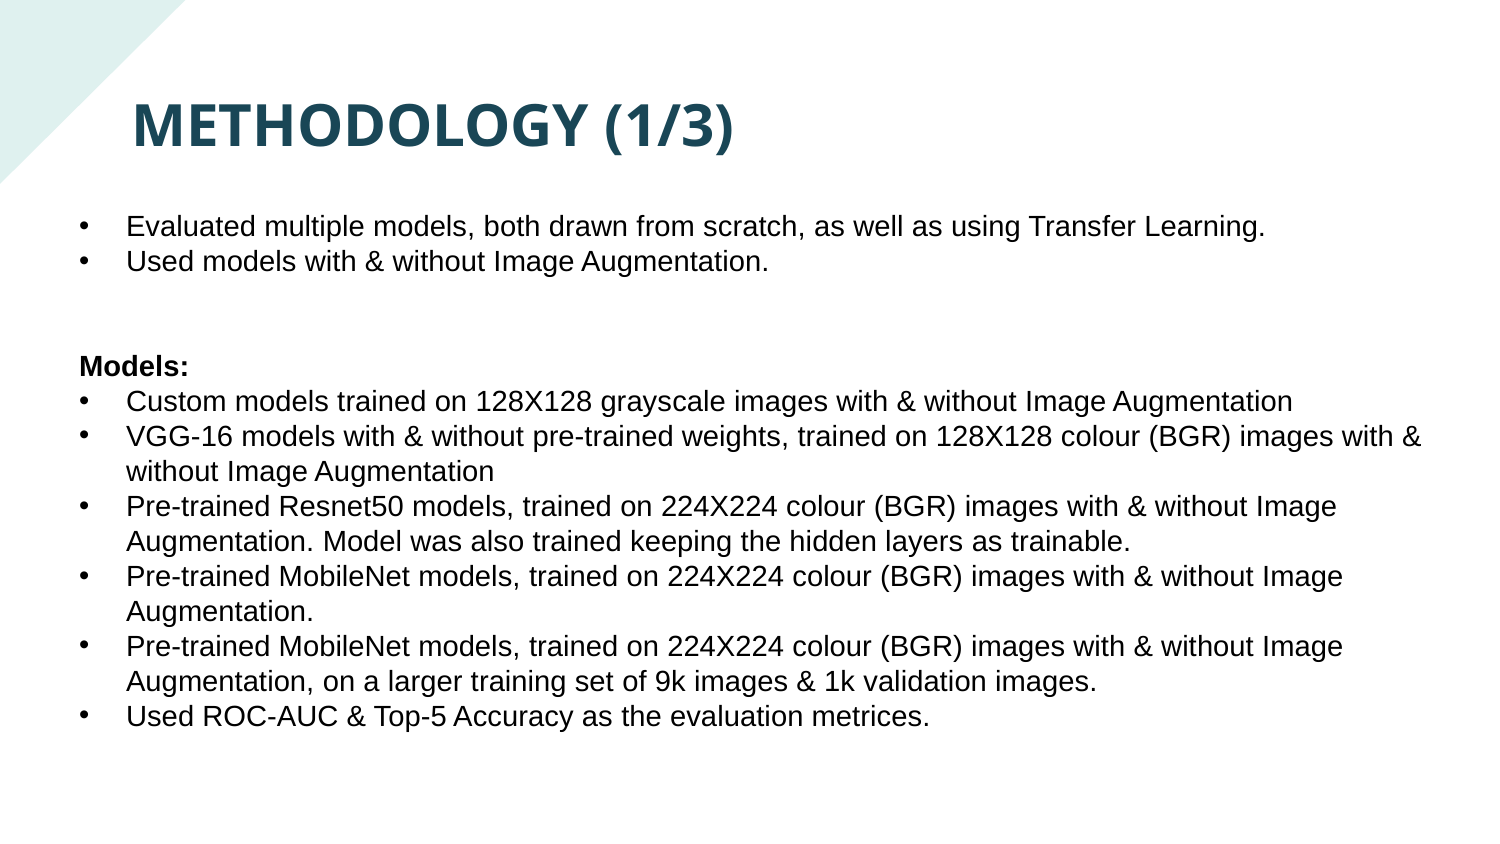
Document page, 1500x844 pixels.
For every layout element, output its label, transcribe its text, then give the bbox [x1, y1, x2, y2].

text_box Evaluated multiple models, both drawn from scratch, as well as using Transfer Learning. Used models with & without Image Augmentation. Models: Custom models trained on 128X128 grayscale images with & without Image Augmentation VGG-16 models with & without pre-trained weights, trained on 128X128 colour (BGR) images with & without Image Augmentation Pre-trained Resnet50 models, trained on 224X224 colour (BGR) images with & without Image Augmentation. Model was also trained keeping the hidden layers as trainable. Pre-trained MobileNet models, trained on 224X224 colour (BGR) images with & without Image Augmentation. Pre-trained MobileNet models, trained on 224X224 colour (BGR) images with & without Image Augmentation, on a larger training set of 9k images & 1k validation images. Used ROC-AUC & Top-5 Accuracy as the evaluation metrices. [64, 200, 1449, 844]
title METHODOLOGY (1/3) [116, 72, 1384, 167]
